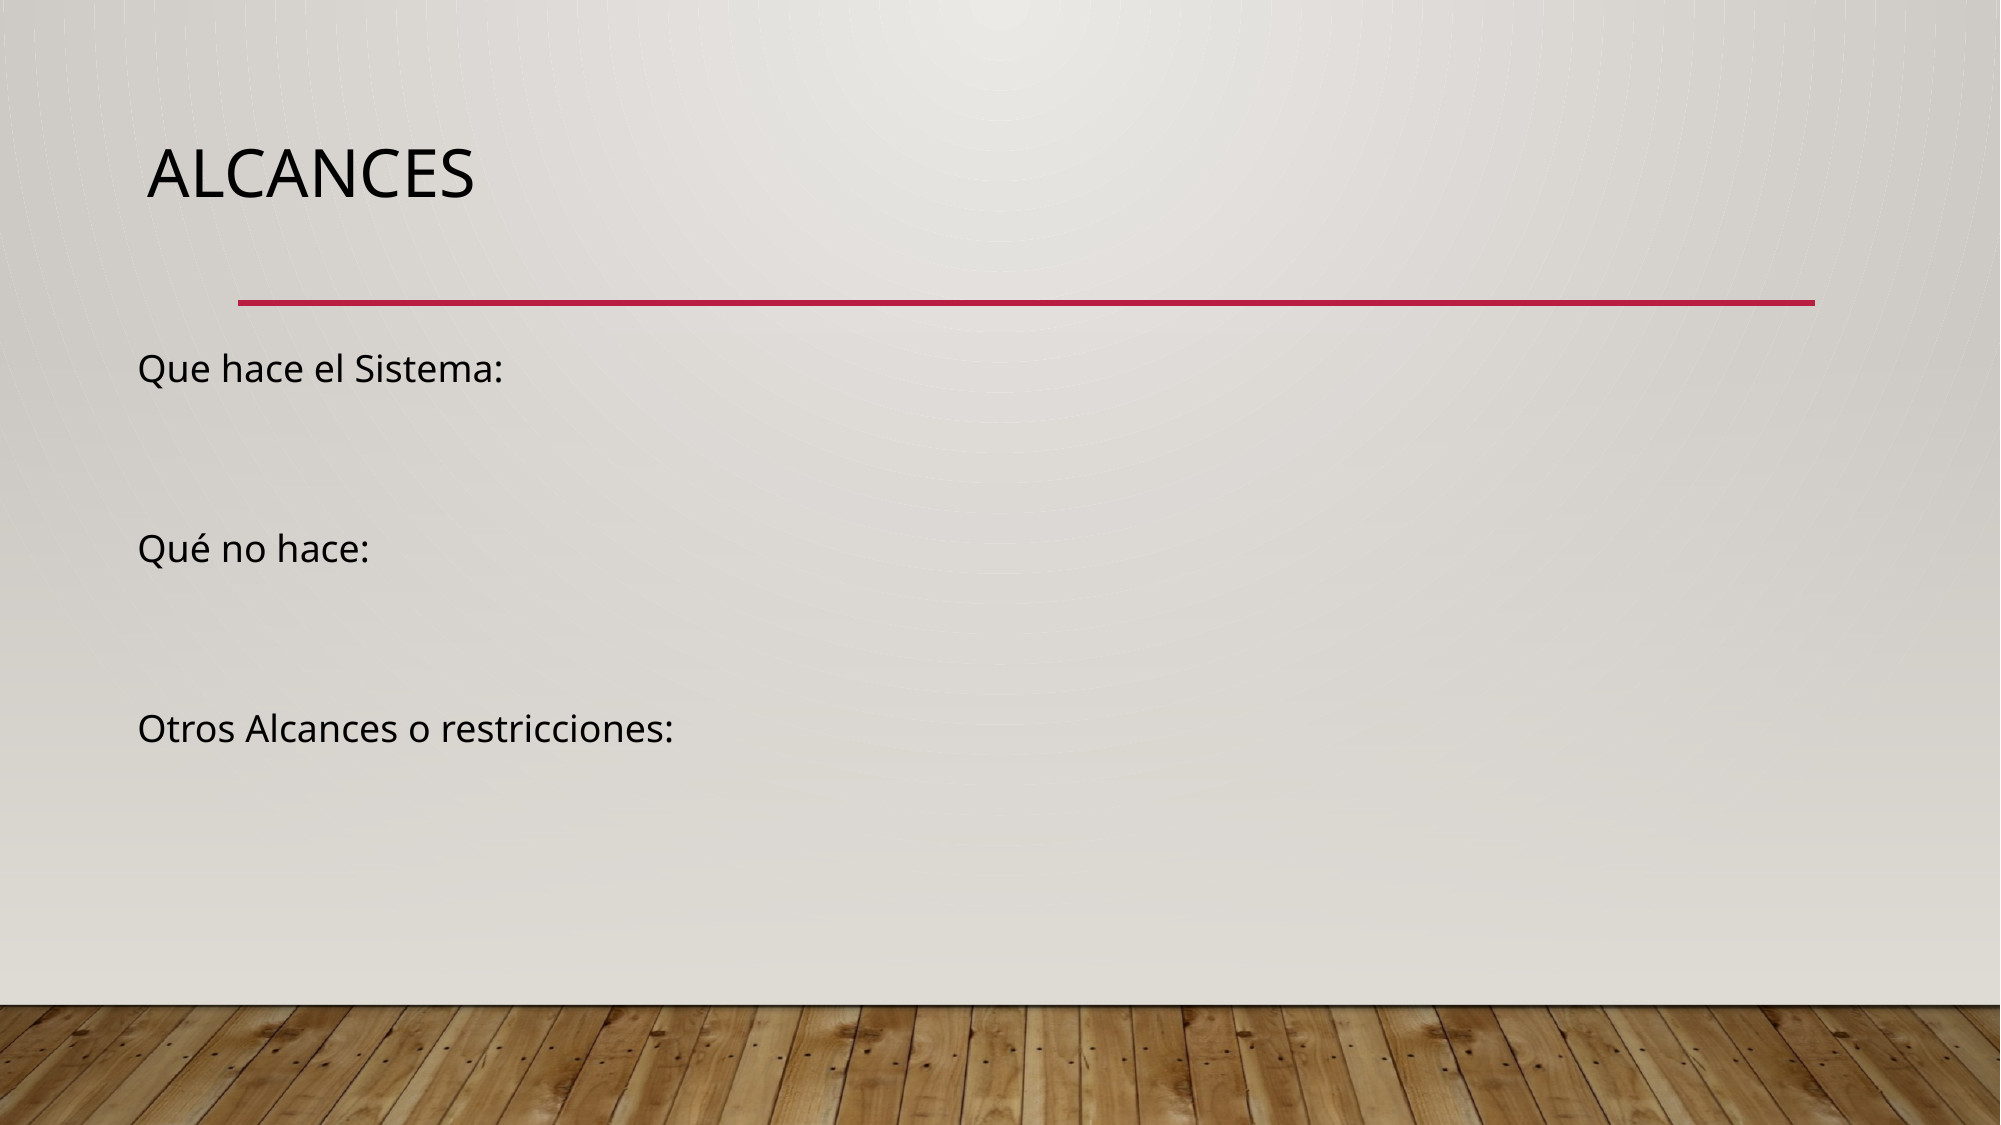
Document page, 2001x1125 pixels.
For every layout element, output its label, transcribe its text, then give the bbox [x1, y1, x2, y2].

picture [0, 1005, 2000, 1125]
title Alcances [132, 132, 1858, 351]
text_box Que hace el Sistema: Qué no hace: Otros Alcances o restricciones: [122, 337, 690, 893]
